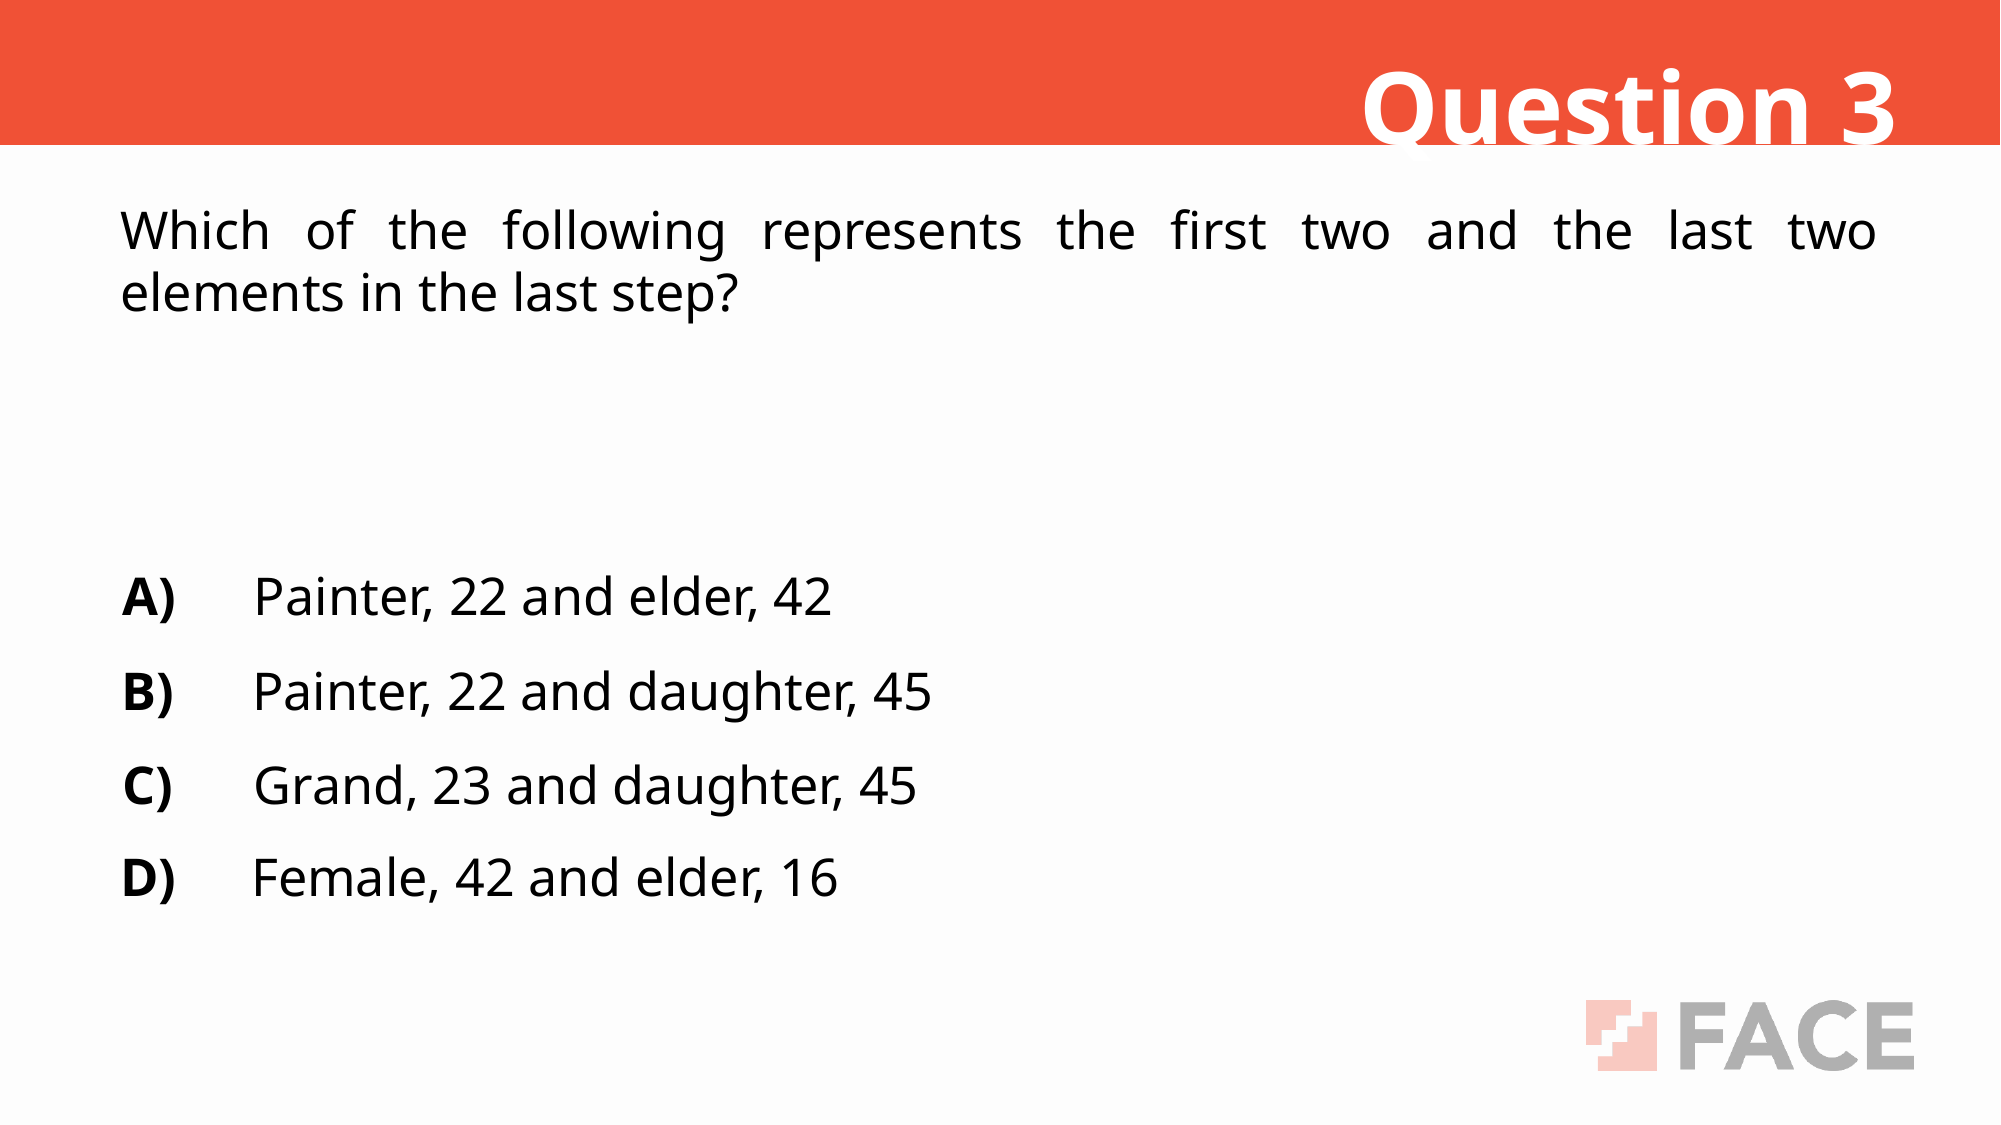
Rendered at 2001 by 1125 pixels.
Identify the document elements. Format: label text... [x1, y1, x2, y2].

text_box Question 3 [638, 37, 1914, 173]
text_box Painter, 22 and elder, 42 [238, 525, 1896, 634]
text_box C) [107, 713, 223, 823]
picture [1586, 1000, 1914, 1072]
text_box [0, 0, 2000, 147]
text_box D) [105, 806, 220, 915]
text_box Female, 42 and elder, 16 [236, 806, 1893, 915]
text_box Painter, 22 and daughter, 45 [237, 619, 1894, 728]
text_box B) [106, 619, 221, 728]
text_box Which of the following represents the first two and the last two elements in the last step? [105, 189, 1895, 330]
text_box Grand, 23 and daughter, 45 [238, 713, 1896, 823]
text_box A) [107, 525, 223, 634]
